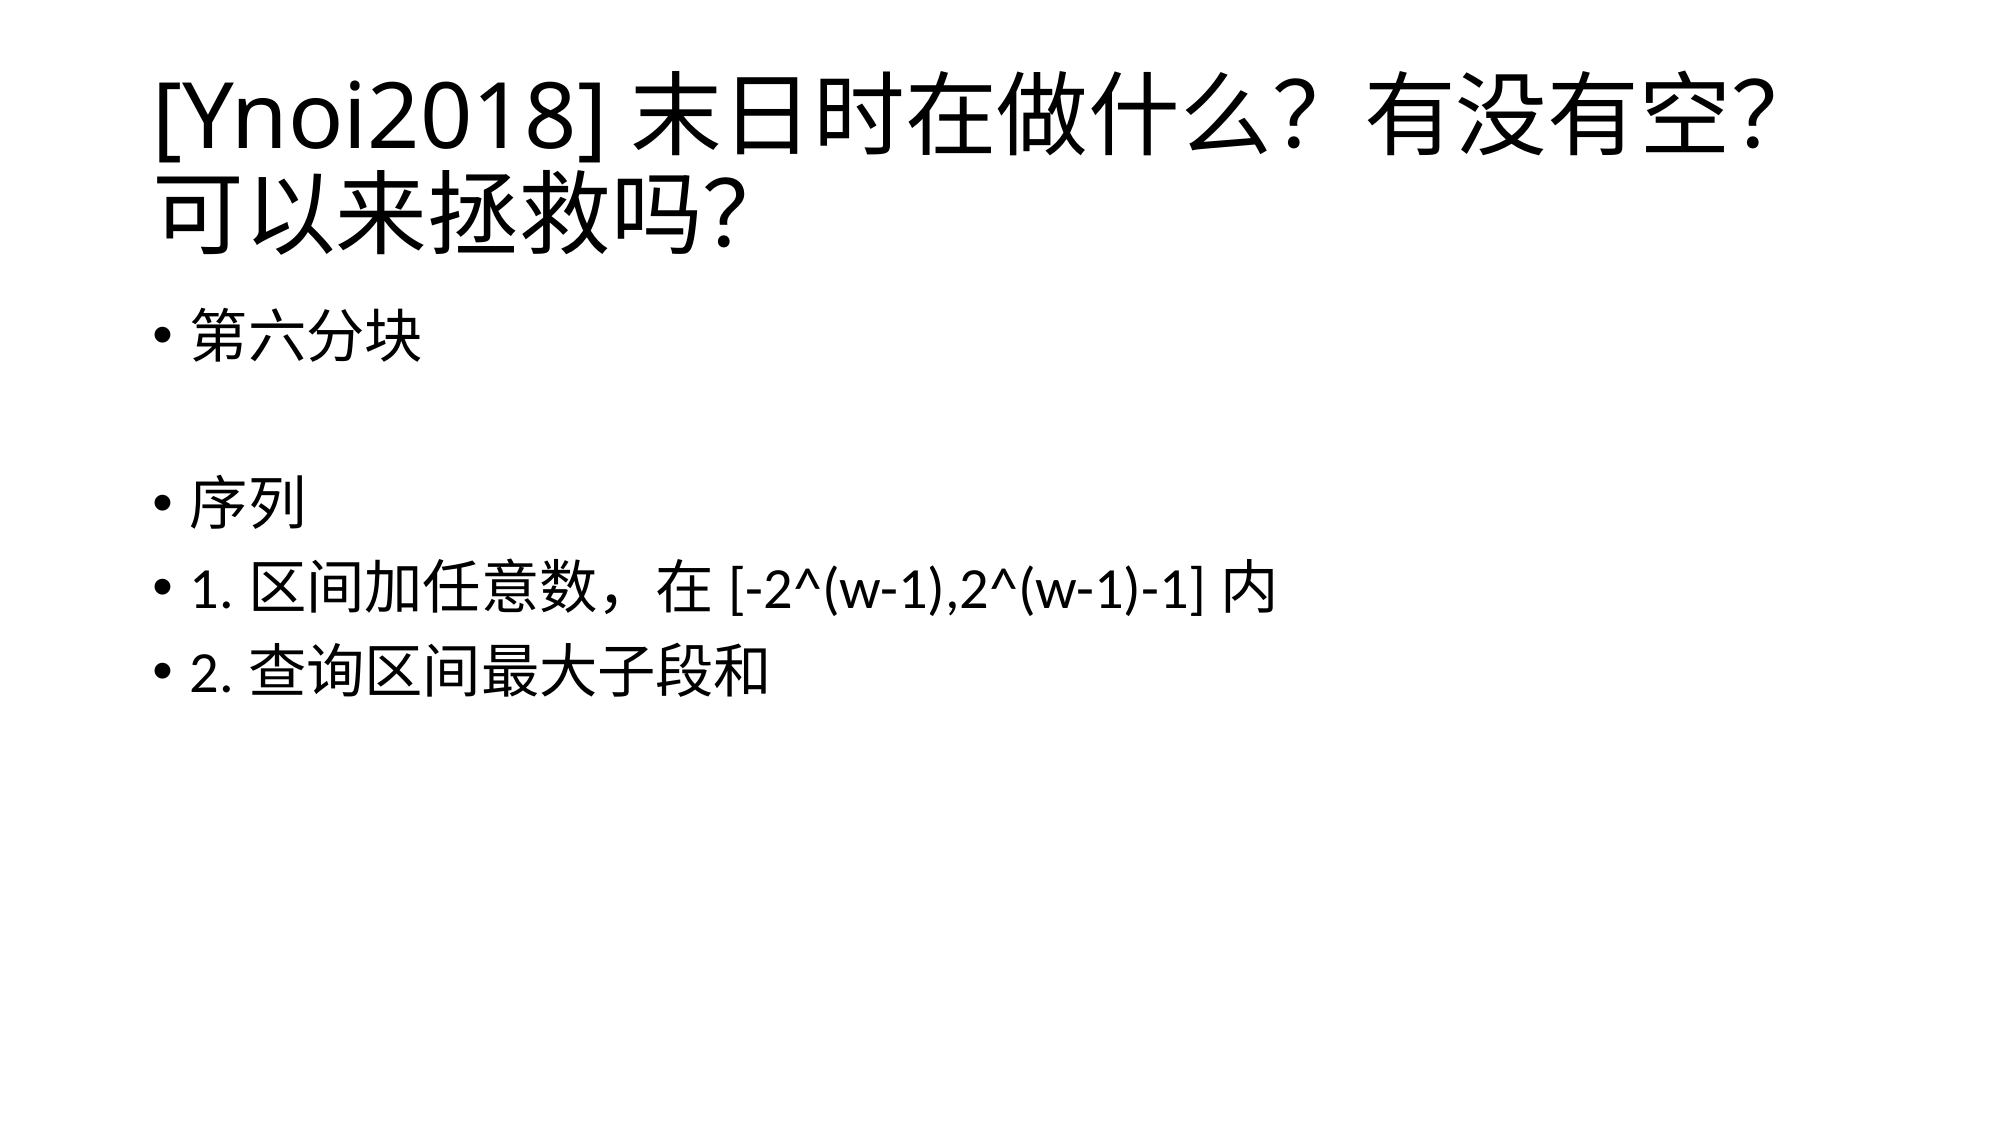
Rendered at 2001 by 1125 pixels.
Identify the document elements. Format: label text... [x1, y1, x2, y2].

list 第六分块 序列 1.区间加任意数，在[-2^(w-1),2^(w-1)-1]内 2.查询区间最大子段和 [137, 299, 1863, 1014]
title [Ynoi2018]末日时在做什么？有没有空？可以来拯救吗？ [137, 59, 1863, 278]
